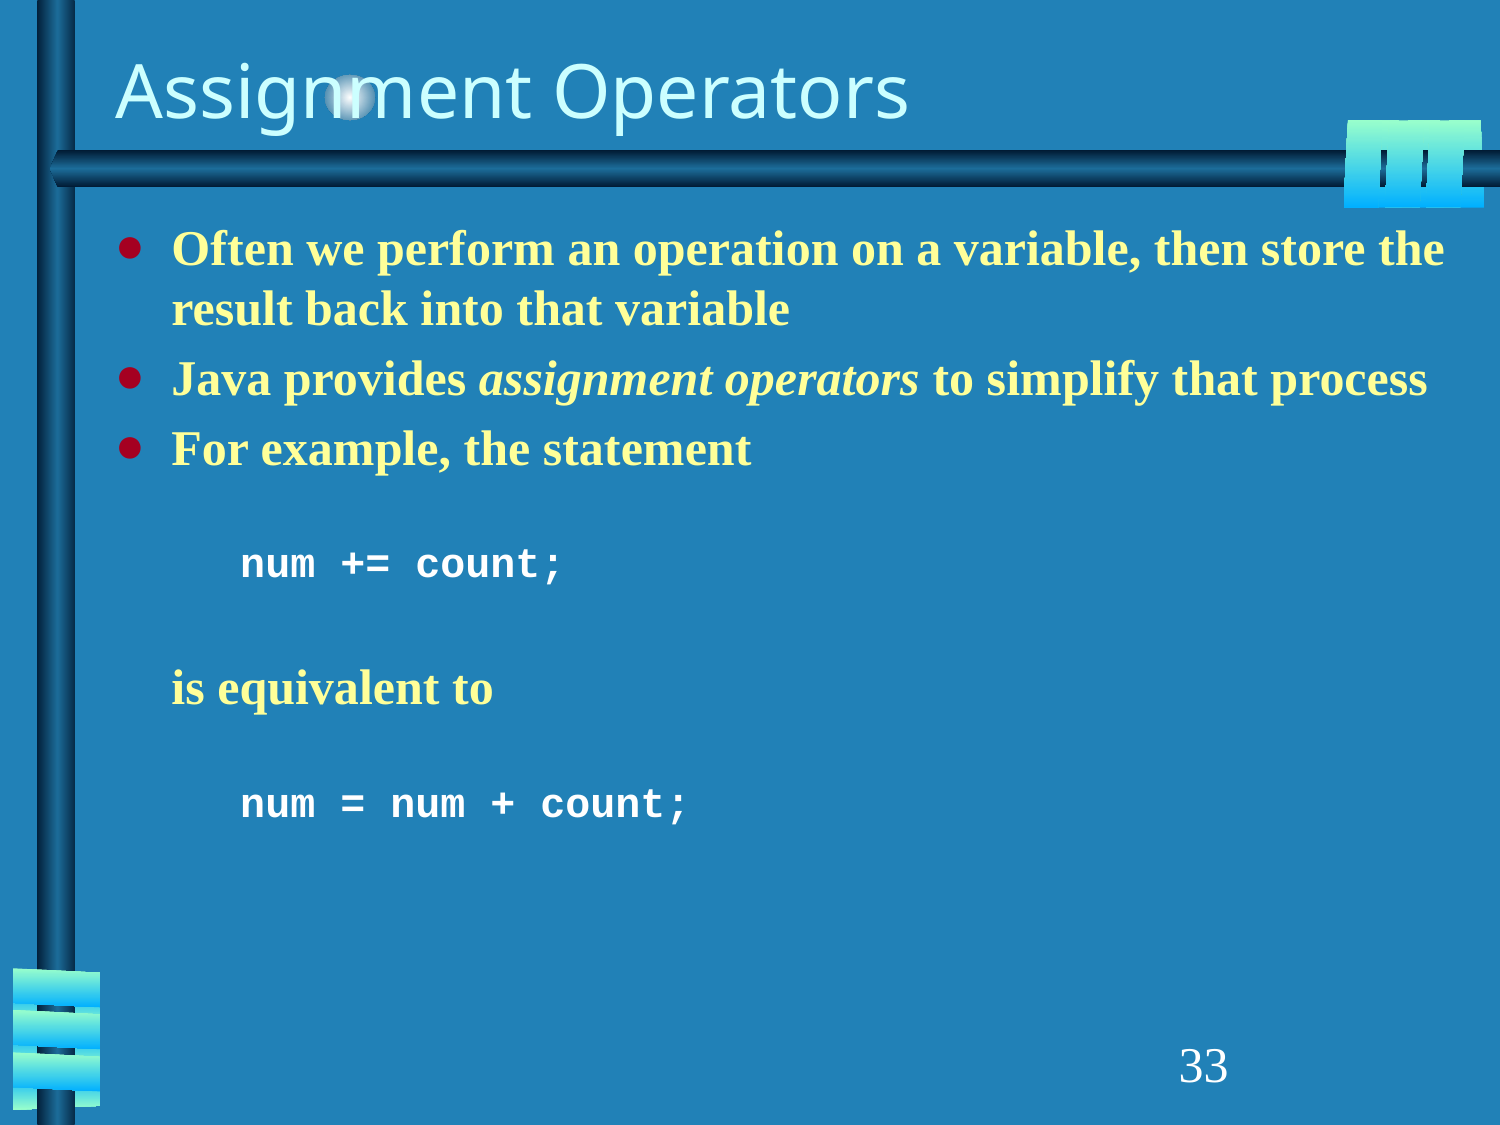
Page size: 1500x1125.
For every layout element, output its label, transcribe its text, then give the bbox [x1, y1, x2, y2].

slide_number ‹#› [1163, 1025, 1477, 1100]
title Assignment Operators [100, 32, 1345, 145]
list Often we perform an operation on a variable, then store the result back into that variable Java provides assignment operators to simplify that process For example, the statement num += count; is equivalent to num = num + count; [99, 207, 1463, 1013]
